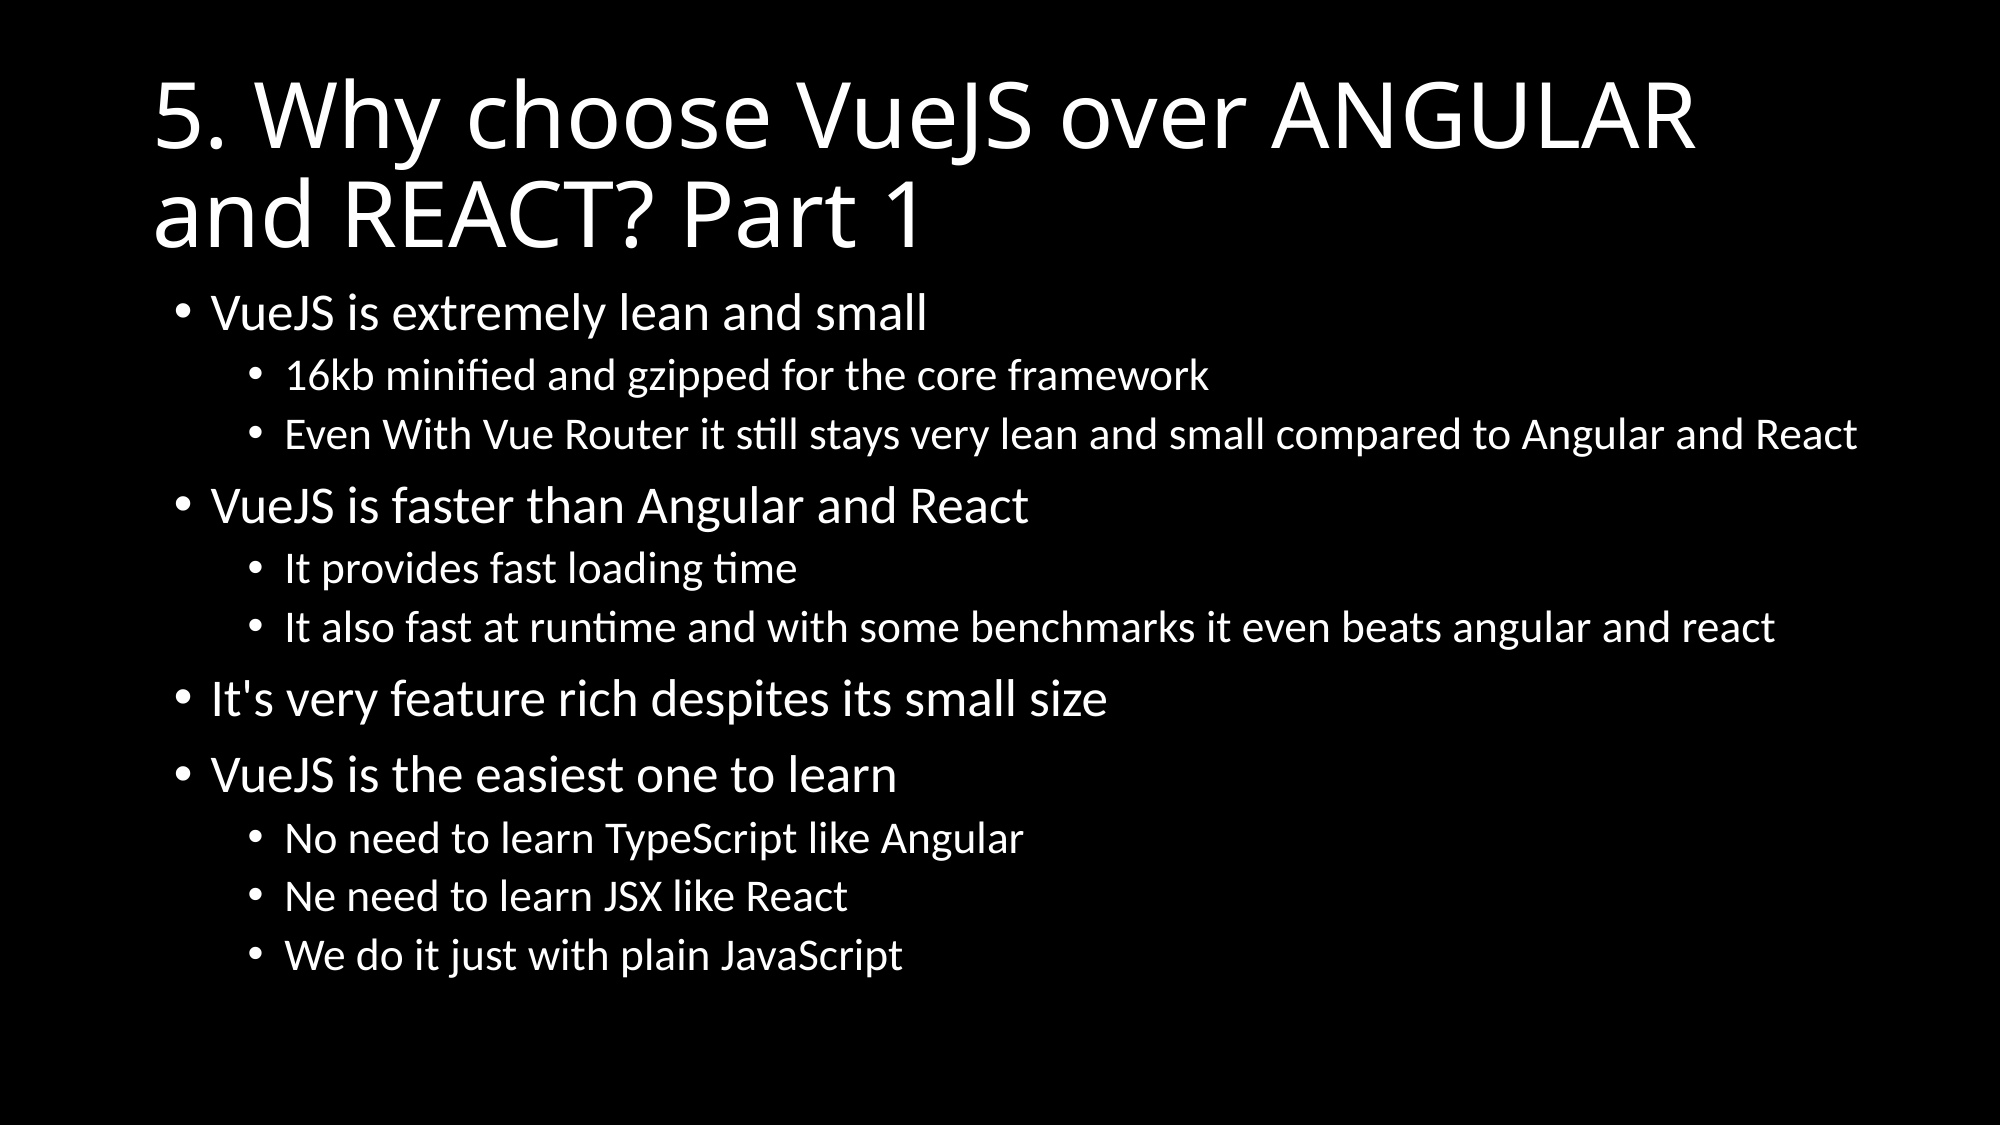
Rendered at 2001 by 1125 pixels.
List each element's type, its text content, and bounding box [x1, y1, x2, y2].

list VueJS is extremely lean and small 16kb minified and gzipped for the core framework Even With Vue Router it still stays very lean and small compared to Angular and React VueJS is faster than Angular and React It provides fast loading time It also fast at runtime and with some benchmarks it even beats angular and react It's very feature rich despites its small size VueJS is the easiest one to learn No need to learn TypeScript like Angular Ne need to learn JSX like React We do it just with plain JavaScript [158, 277, 1884, 1016]
title 5. Why choose VueJS over ANGULAR and REACT? Part 1 [137, 59, 1863, 278]
